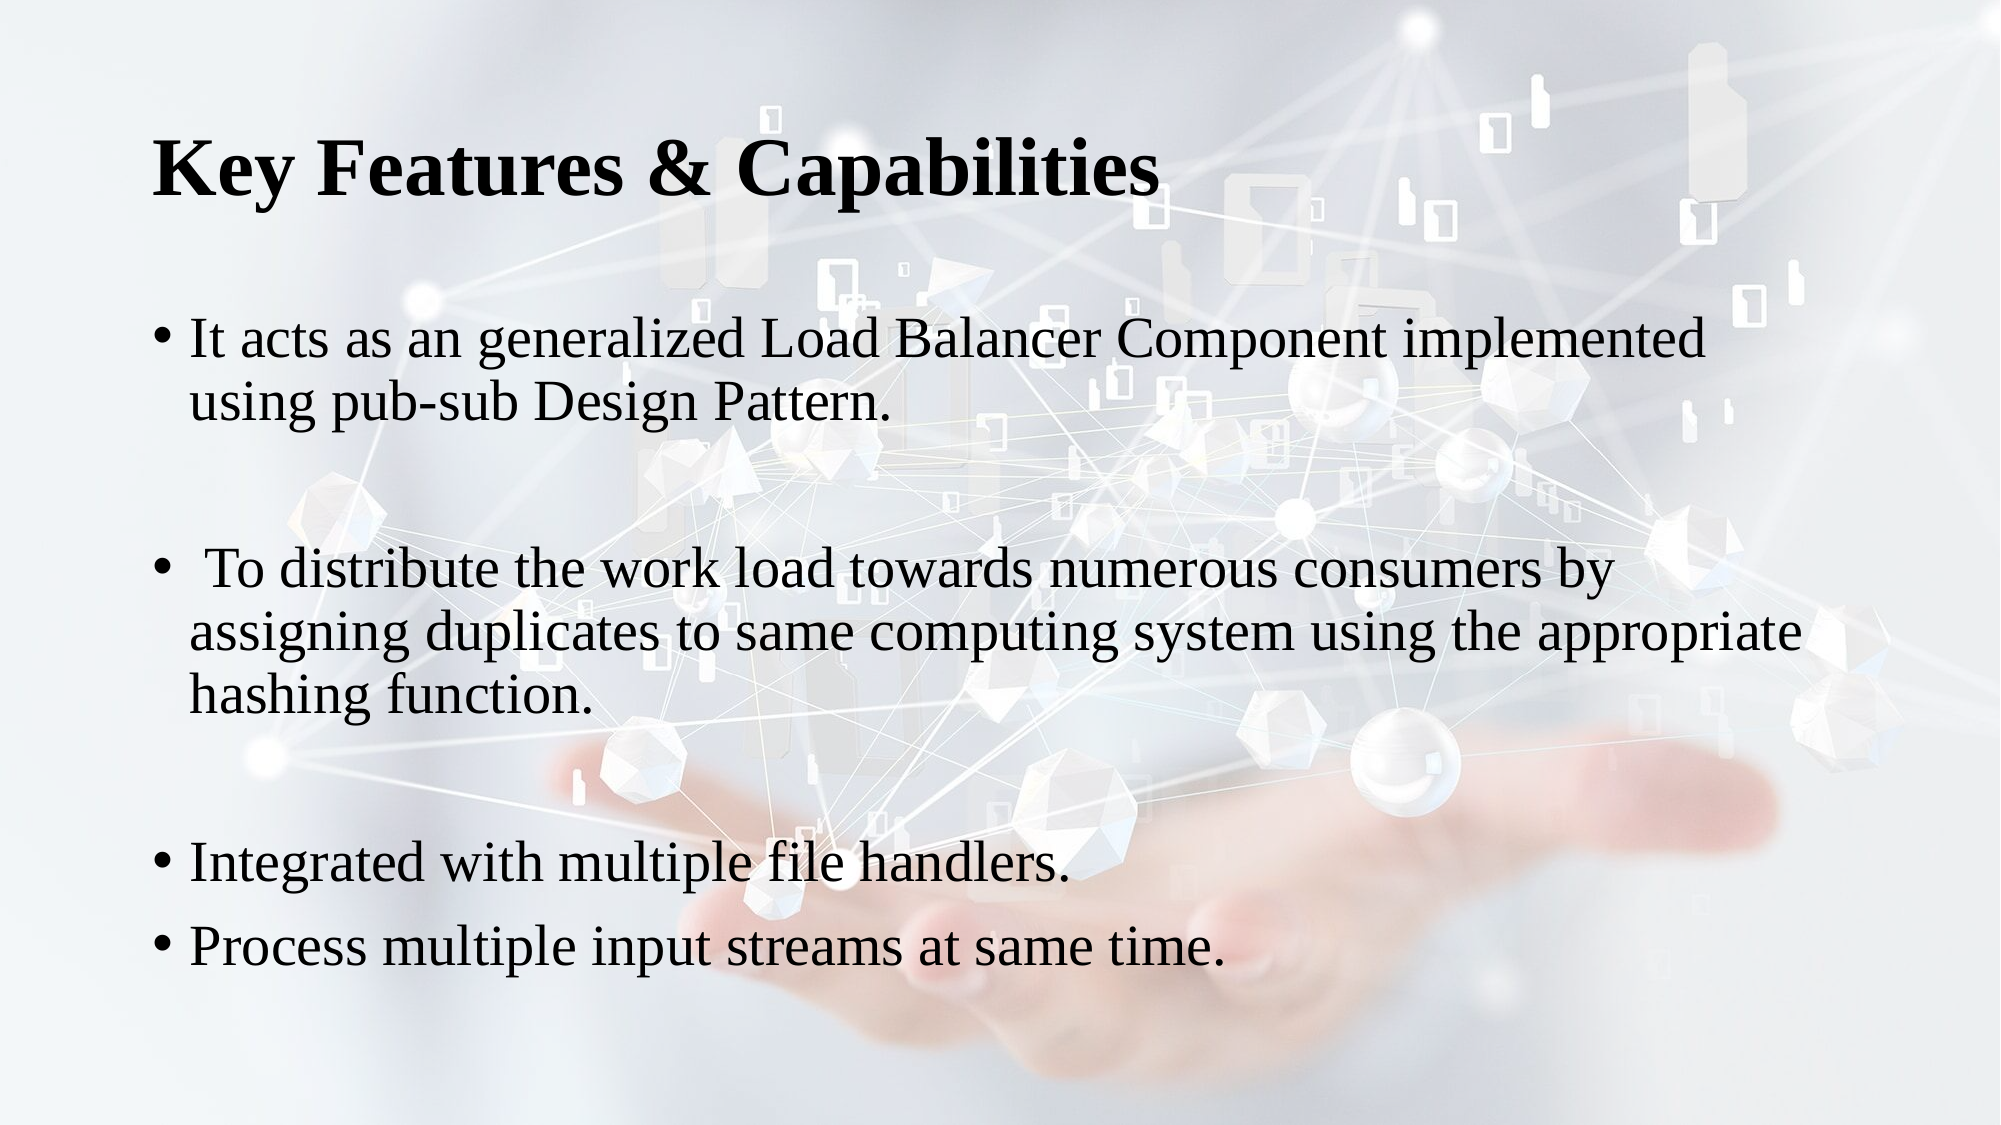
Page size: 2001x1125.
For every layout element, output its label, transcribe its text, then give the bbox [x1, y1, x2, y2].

title Key Features & Capabilities [137, 59, 1863, 278]
list It acts as an generalized Load Balancer Component implemented using pub-sub Design Pattern. To distribute the work load towards numerous consumers by assigning duplicates to same computing system using the appropriate hashing function. Integrated with multiple file handlers. Process multiple input streams at same time. [137, 299, 1863, 1014]
